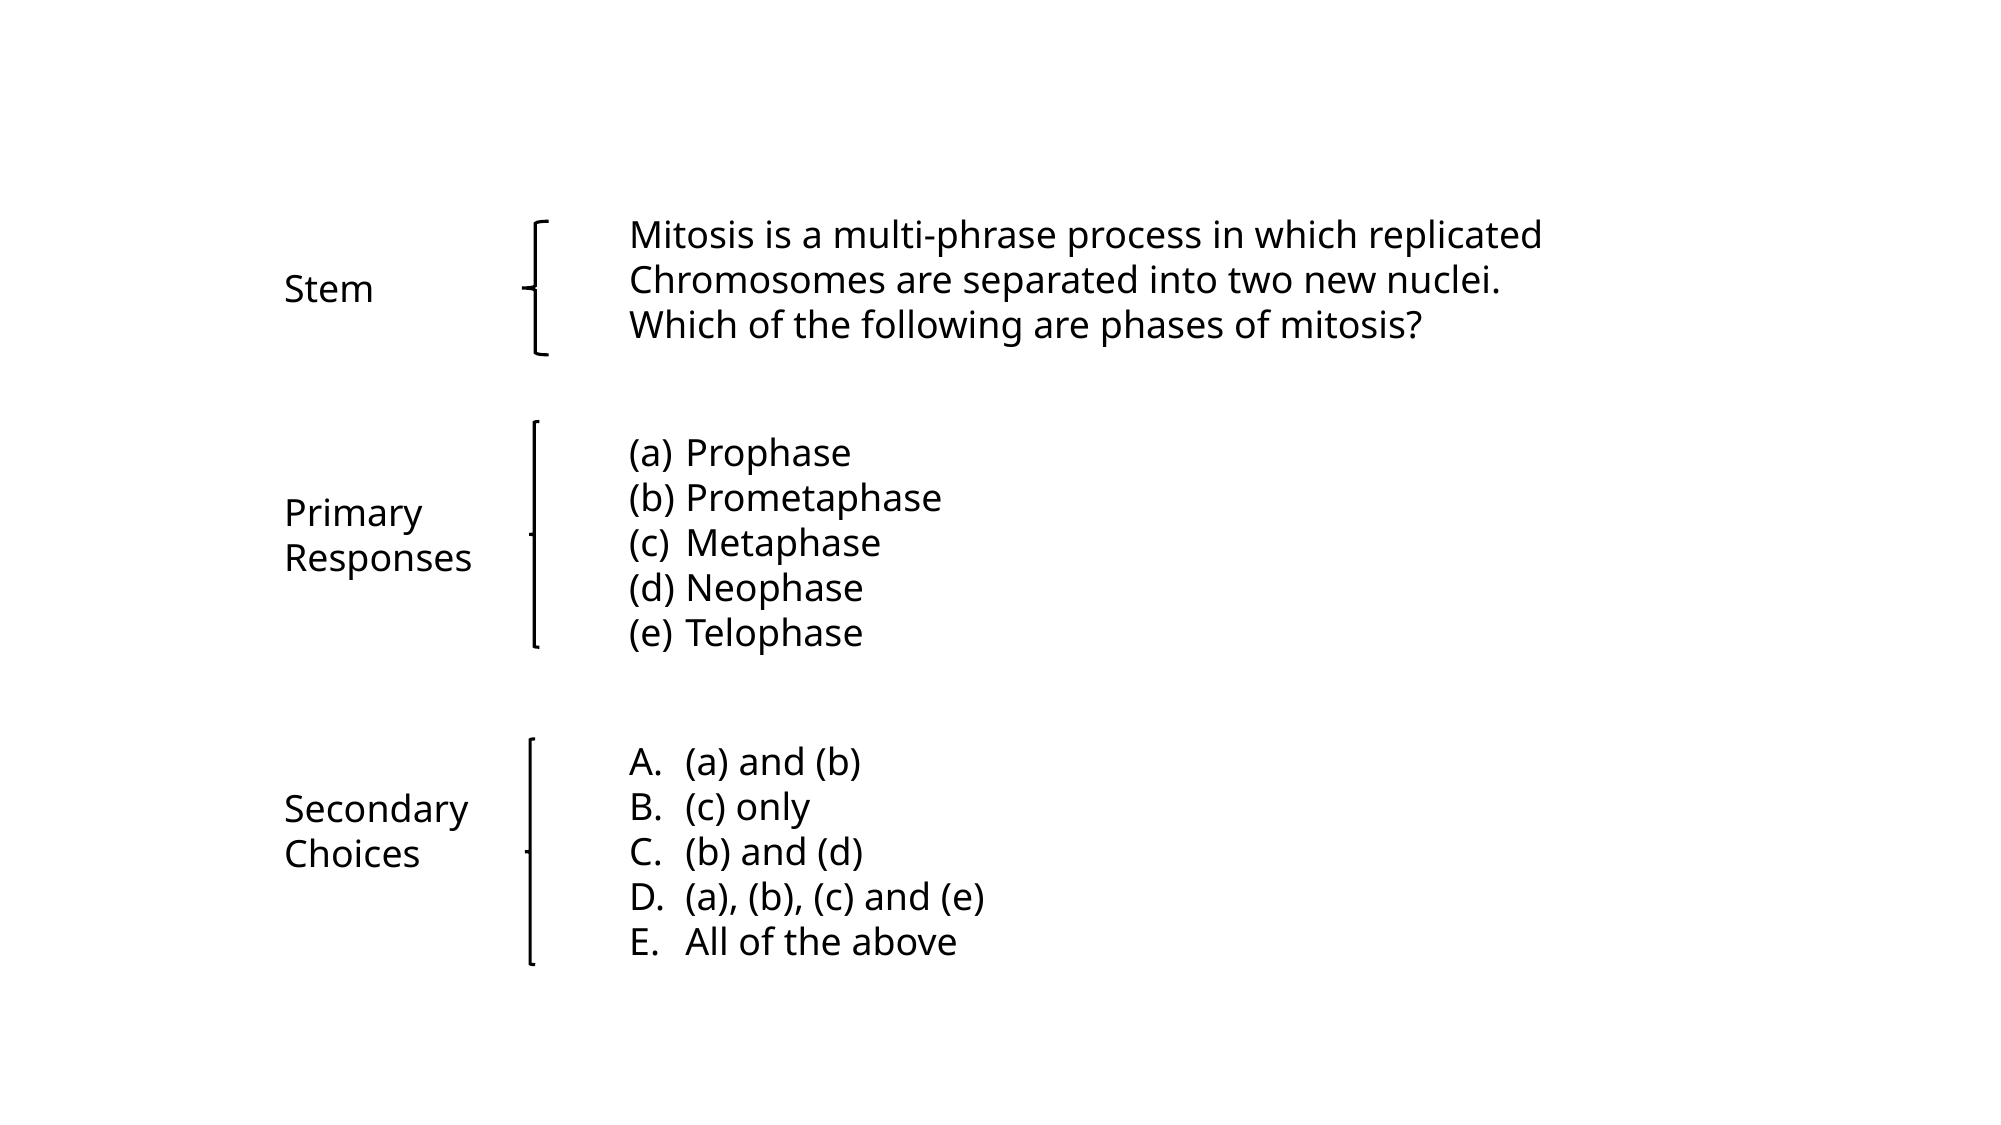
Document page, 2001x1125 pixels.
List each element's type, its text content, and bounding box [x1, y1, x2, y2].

text_box [524, 738, 536, 966]
text_box [522, 220, 549, 356]
text_box Primary Responses [269, 481, 522, 587]
text_box Stem [269, 257, 522, 318]
text_box Secondary Choices [269, 777, 522, 883]
text_box Mitosis is a multi-phrase process in which replicated Chromosomes are separated into two new nuclei. Which of the following are phases of mitosis? [614, 203, 1630, 354]
text_box Prophase Prometaphase Metaphase Neophase Telophase [614, 421, 1630, 662]
text_box [529, 421, 540, 648]
text_box (a) and (b) (c) only (b) and (d) (a), (b), (c) and (e) All of the above [614, 730, 1630, 971]
